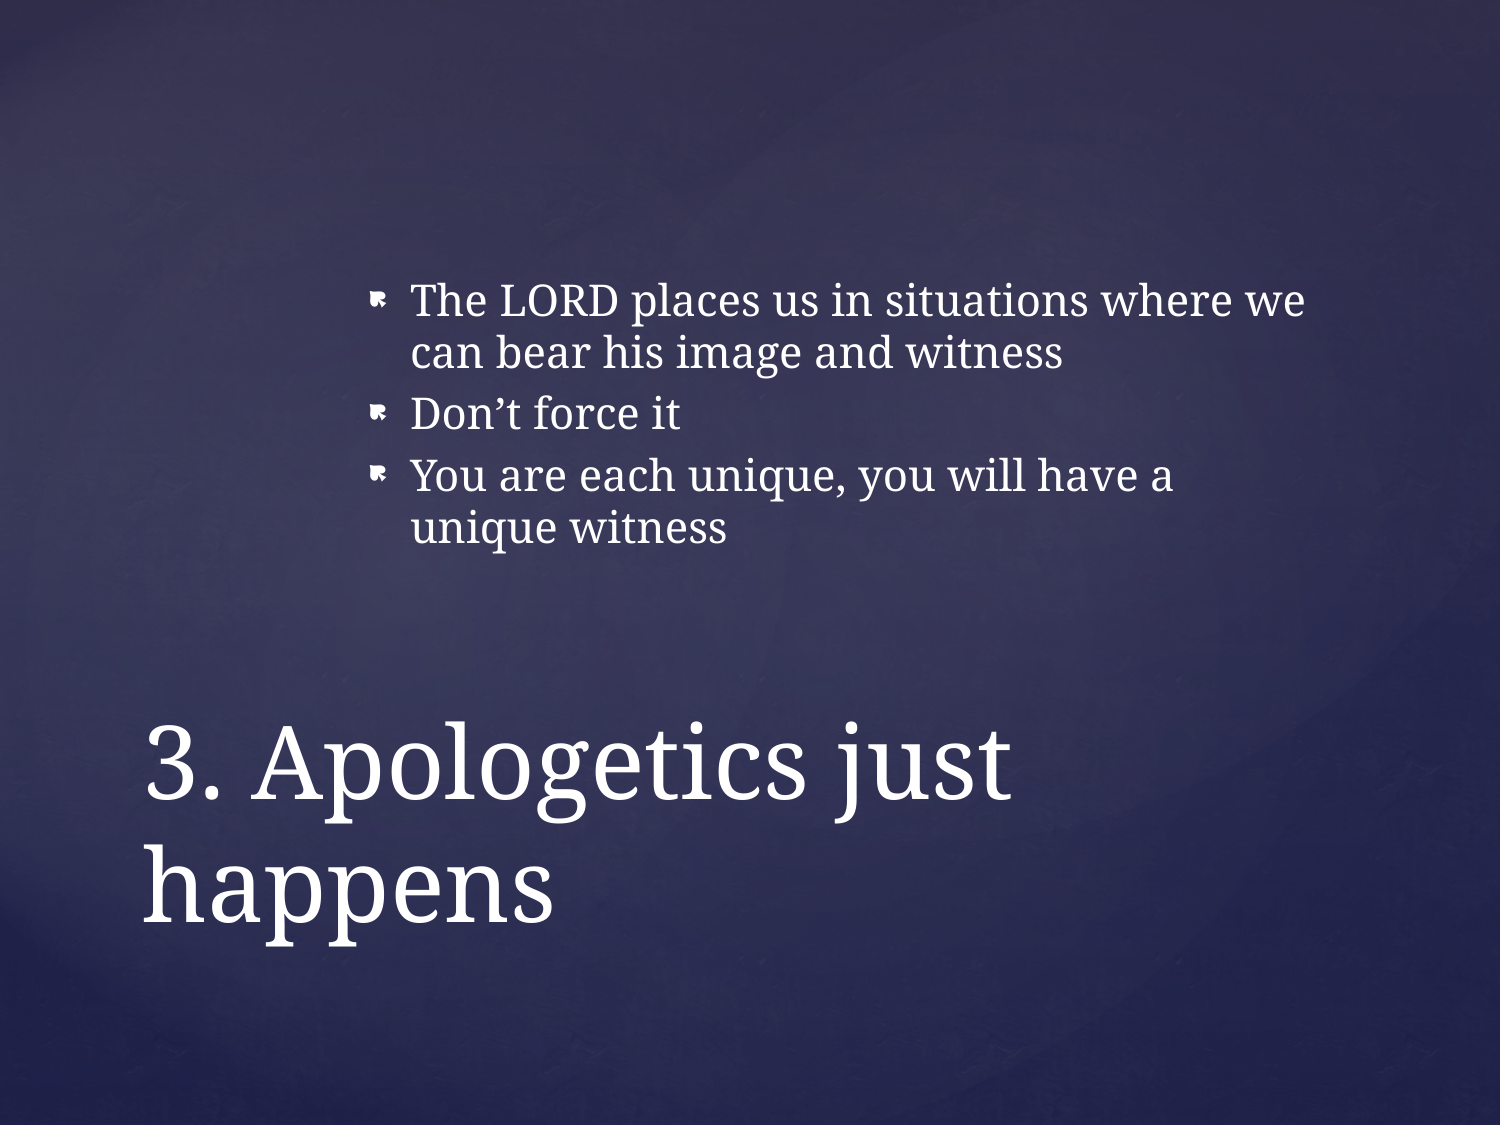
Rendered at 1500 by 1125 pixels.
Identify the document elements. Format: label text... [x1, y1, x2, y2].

title 3. Apologetics just happens [127, 800, 1365, 950]
list The LORD places us in situations where we can bear his image and witness Don’t force it You are each unique, you will have a unique witness [350, 112, 1350, 713]
